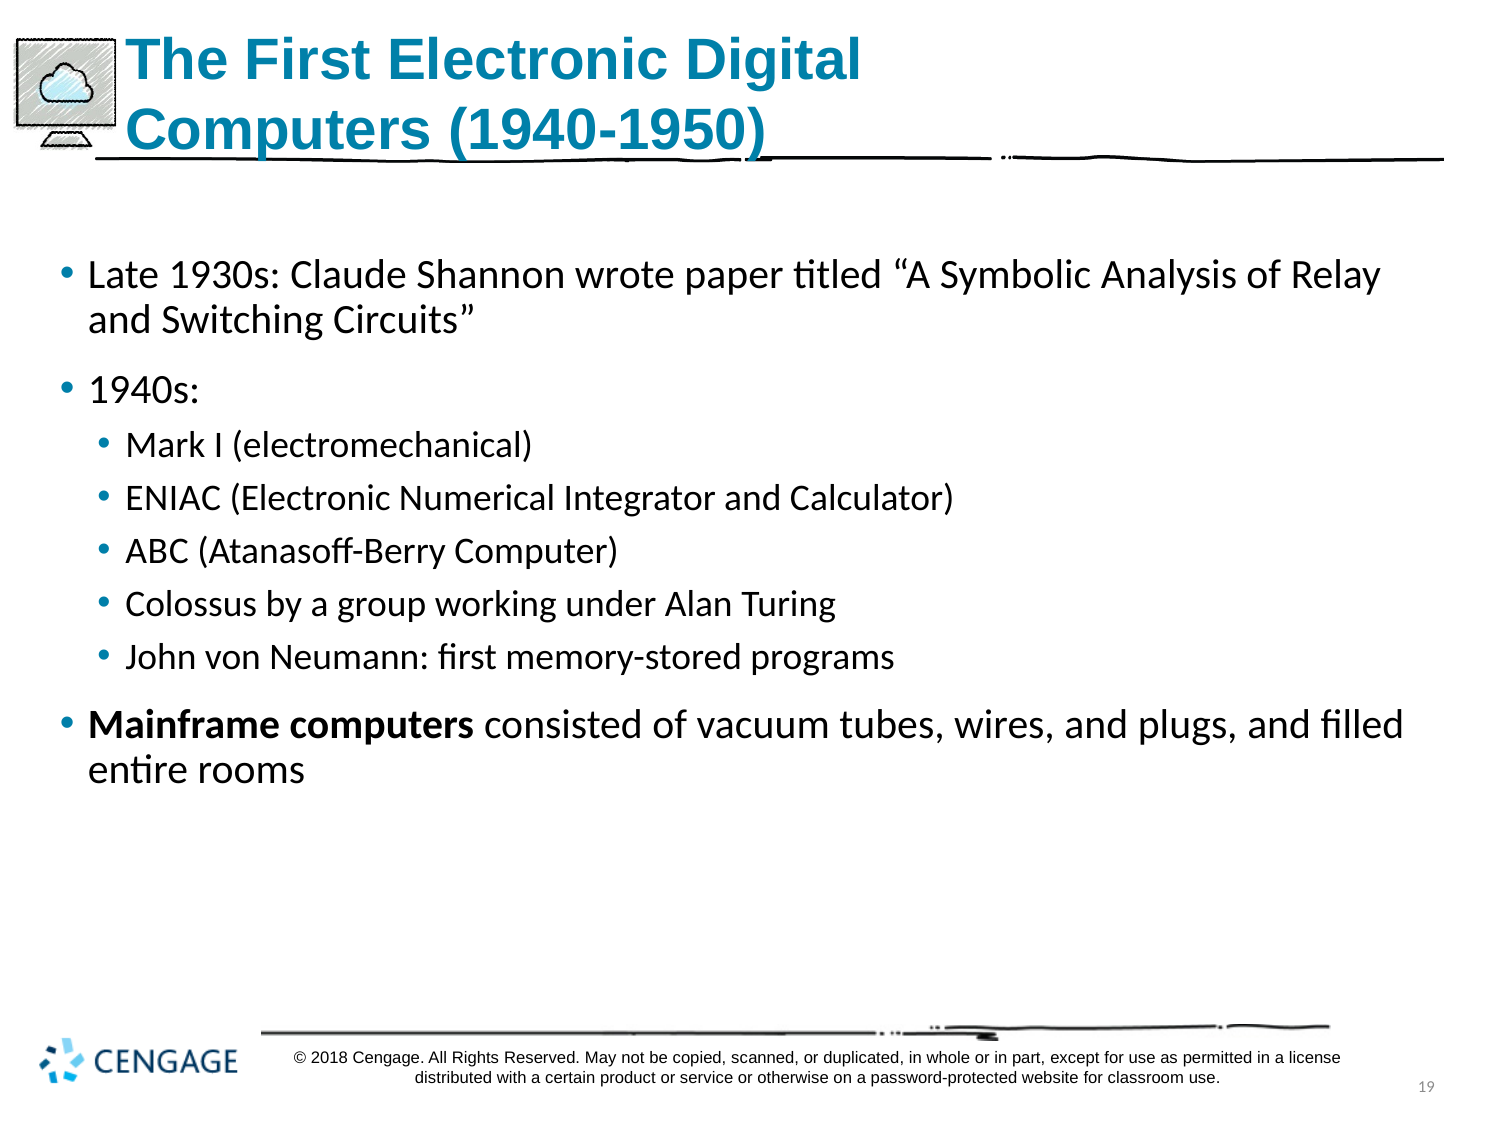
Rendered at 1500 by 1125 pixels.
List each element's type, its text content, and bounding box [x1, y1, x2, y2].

list Late 1930s: Claude Shannon wrote paper titled “A Symbolic Analysis of Relay and Switching Circuits” 1940s: Mark I (electromechanical) E N I A C (Electronic Numerical Integrator and Calculator) A B C (Atanasoff-Berry Computer) Colossus by a group working under Alan Turing John von Neumann: first memory-stored programs Mainframe computers consisted of vacuum tubes, wires, and plugs, and filled entire rooms [59, 252, 1441, 798]
footer © 2018 Cengage. All Rights Reserved. May not be copied, scanned, or duplicated, in whole or in part, except for use as permitted in a license distributed with a certain product or service or otherwise on a password-protected website for classroom use. [262, 1046, 1375, 1087]
picture [95, 155, 1444, 163]
title The First Electronic Digital Computers (1940-1950) [125, 20, 1138, 162]
picture [261, 1024, 1331, 1041]
picture [19, 1024, 250, 1096]
picture [13, 36, 117, 151]
